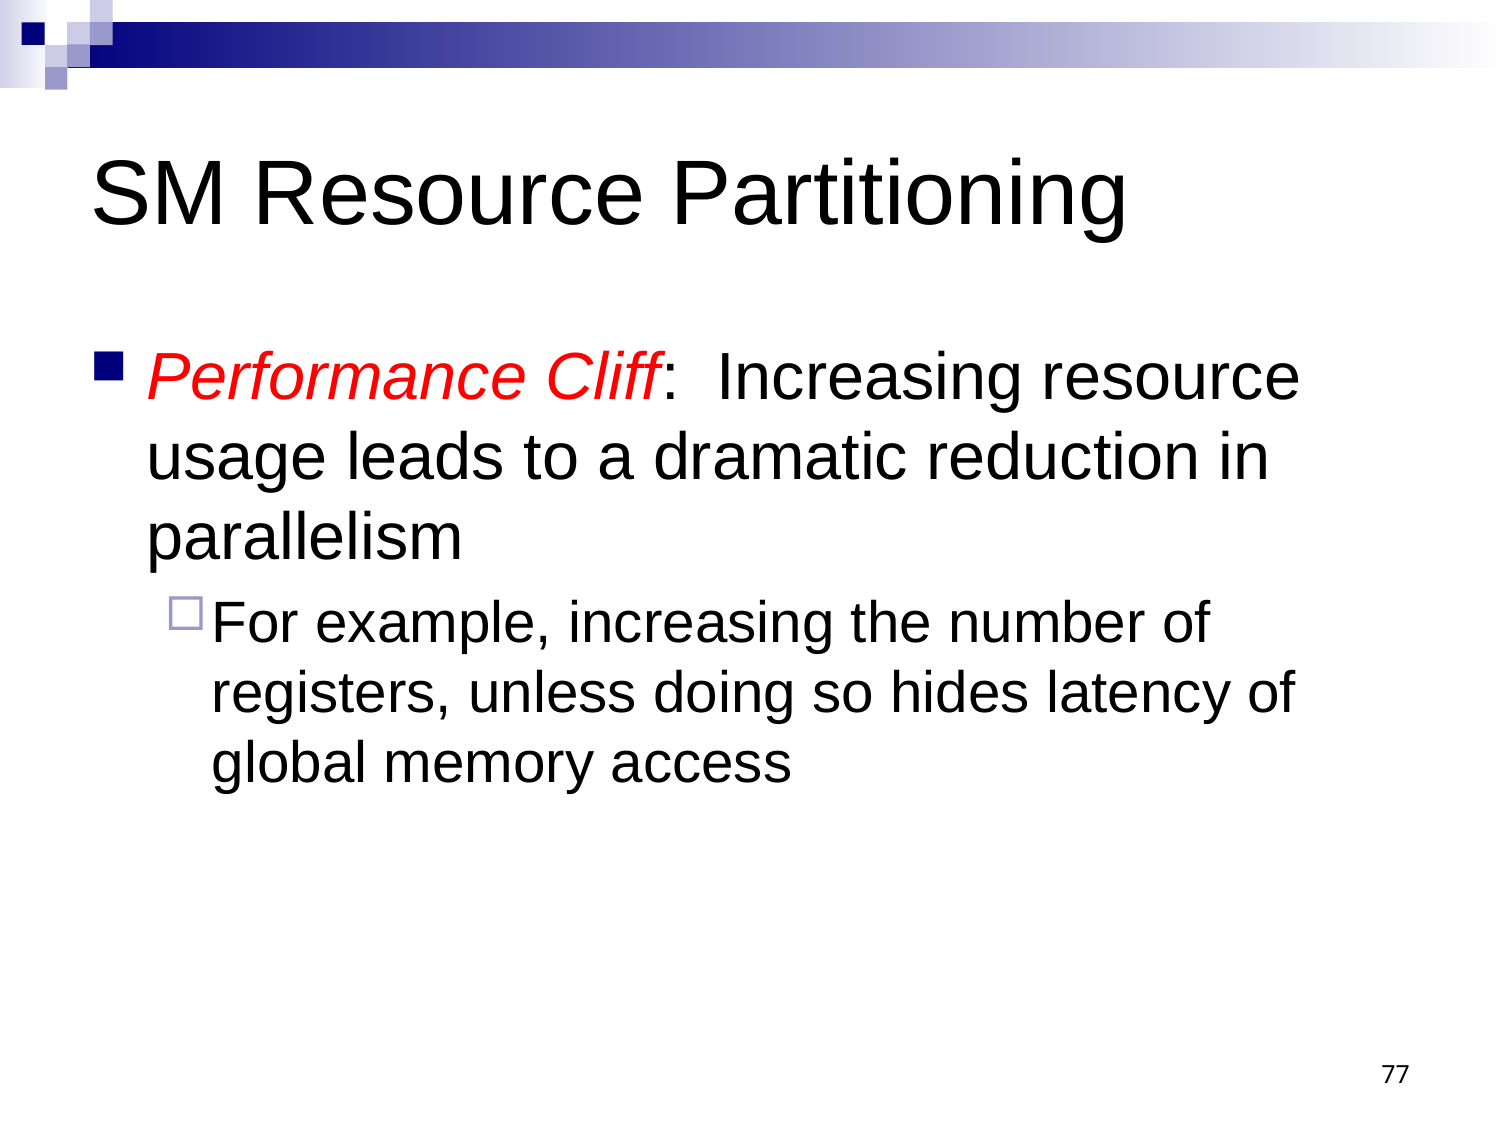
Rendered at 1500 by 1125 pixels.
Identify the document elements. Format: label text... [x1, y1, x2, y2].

title SM Resource Partitioning [75, 75, 1425, 300]
list Performance Cliff: Increasing resource usage leads to a dramatic reduction in parallelism For example, increasing the number of registers, unless doing so hides latency of global memory access [75, 324, 1463, 513]
slide_number 77 [1074, 1024, 1426, 1101]
